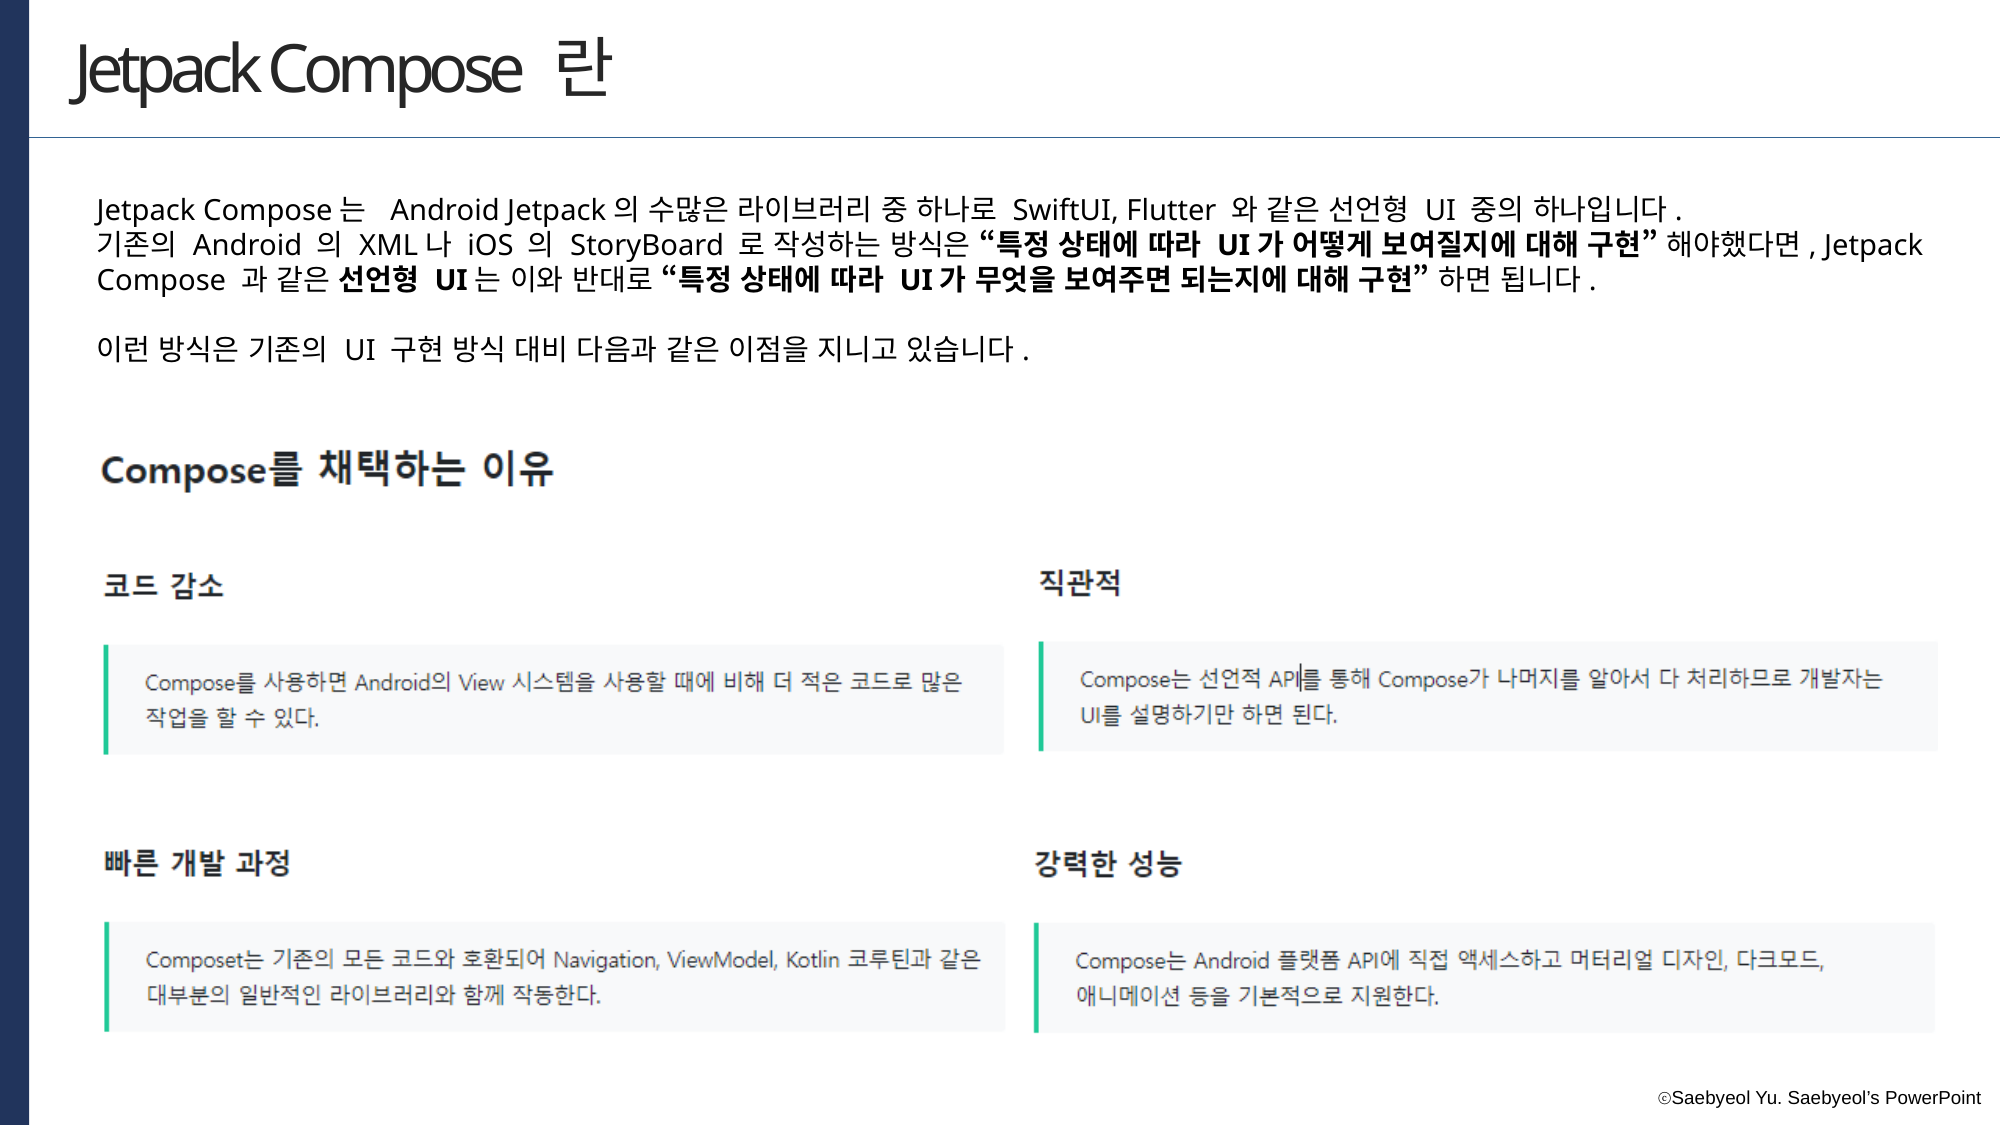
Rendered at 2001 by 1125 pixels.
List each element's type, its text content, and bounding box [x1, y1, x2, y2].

text_box Jetpack Compose 란 [59, 18, 630, 113]
picture [81, 562, 1938, 779]
picture [1028, 843, 1943, 1041]
picture [89, 430, 568, 507]
text_box [0, 0, 30, 1125]
text_box Jetpack Compose는 Android Jetpack의 수많은 라이브러리 중 하나로 SwiftUI, Flutter 와 같은 선언형 UI 중의 하나입니다. 기존의 Android 의 XML나 iOS 의 StoryBoard 로 작성하는 방식은 “특정 상태에 따라 UI가 어떻게 보여질지에 대해 구현” 해야했다면, Jetpack Compose 과 같은 선언형 UI는 이와 반대로 “특정 상태에 따라 UI가 무엇을 보여주면 되는지에 대해 구현” 하면 됩니다. 이런 방식은 기존의 UI 구현 방식 대비 다음과 같은 이점을 지니고 있습니다. [81, 183, 1975, 374]
picture [89, 836, 1015, 1054]
